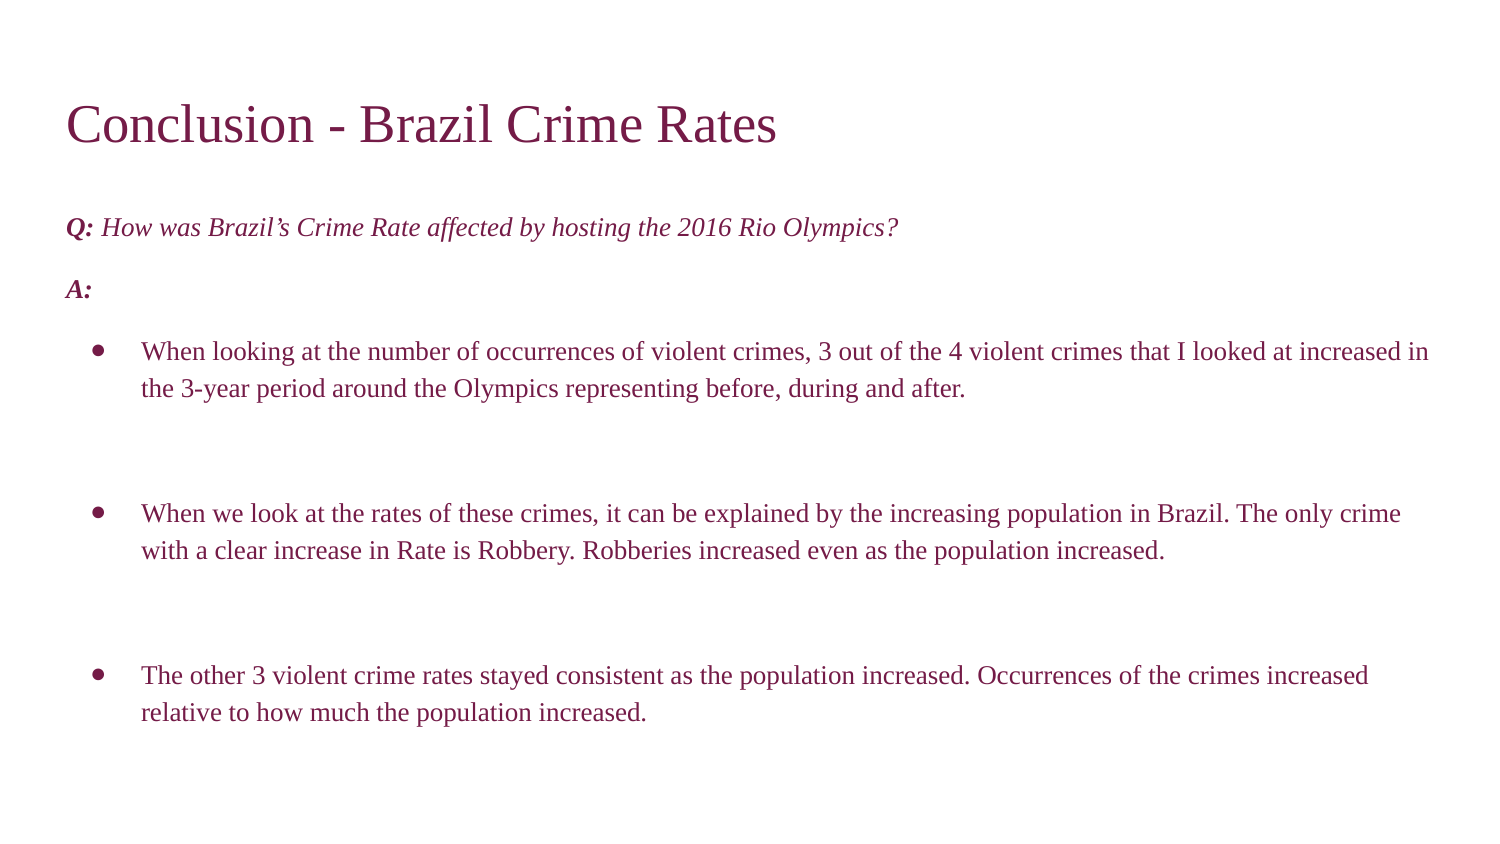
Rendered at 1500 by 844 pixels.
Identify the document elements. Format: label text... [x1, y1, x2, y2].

title Conclusion - Brazil Crime Rates [51, 72, 1449, 167]
list Q: How was Brazil’s Crime Rate affected by hosting the 2016 Rio Olympics? A: When looking at the number of occurrences of violent crimes, 3 out of the 4 violent crimes that I looked at increased in the 3-year period around the Olympics representing before, during and after. When we look at the rates of these crimes, it can be explained by the increasing population in Brazil. The only crime with a clear increase in Rate is Robbery. Robberies increased even as the population increased. The other 3 violent crime rates stayed consistent as the population increased. Occurrences of the crimes increased relative to how much the population increased. [51, 189, 1449, 827]
